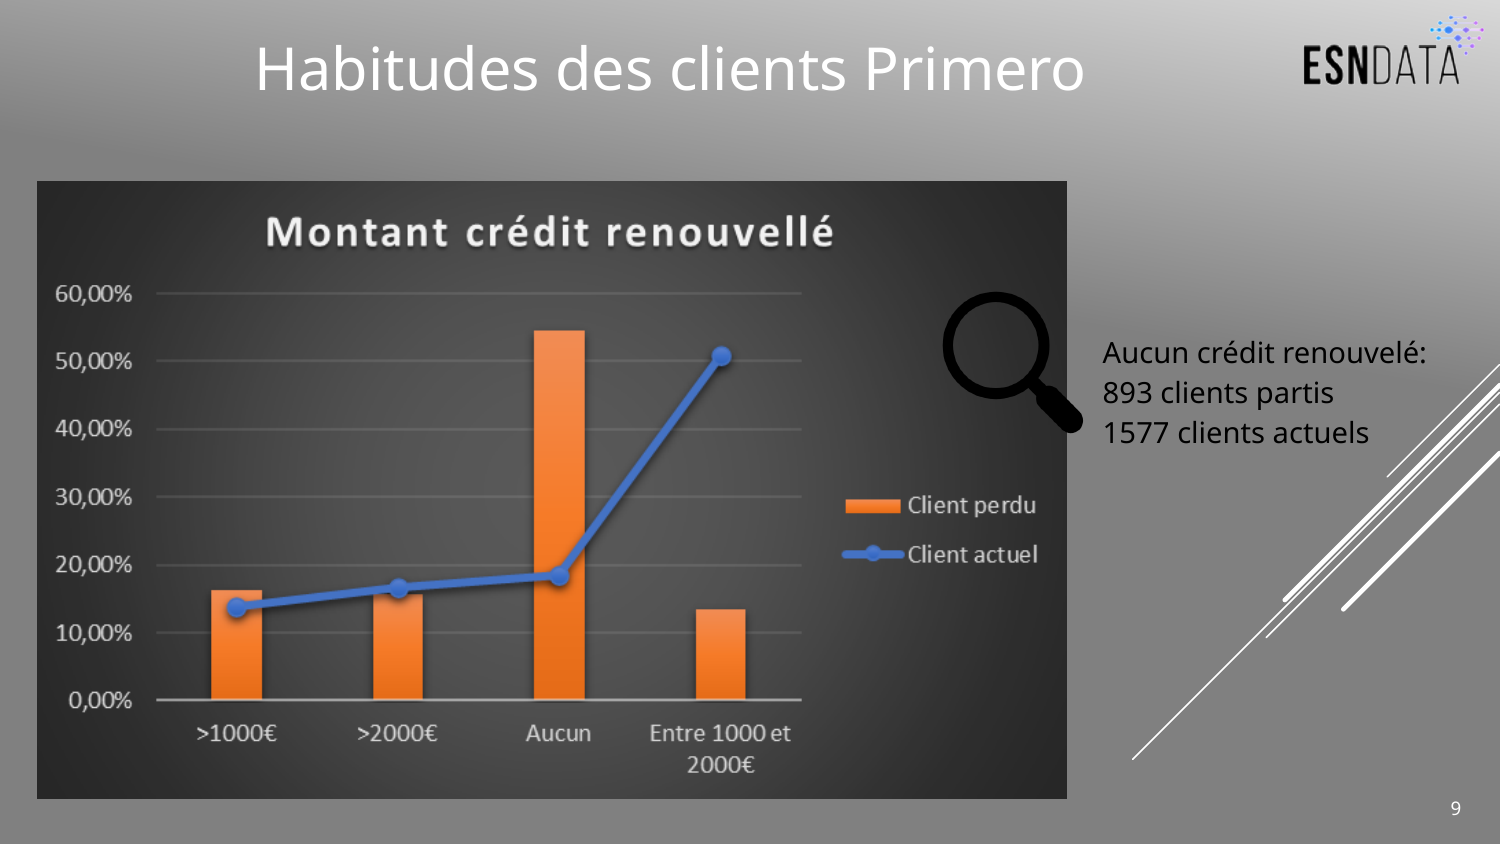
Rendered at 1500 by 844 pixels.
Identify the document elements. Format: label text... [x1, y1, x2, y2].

slide_number 9 [1386, 777, 1477, 842]
text_box Aucun crédit renouvelé: 893 clients partis 1577 clients actuels [1099, 314, 1463, 442]
picture [37, 181, 1099, 800]
title Habitudes des clients Primero [239, 16, 1475, 190]
picture [1280, 0, 1500, 99]
